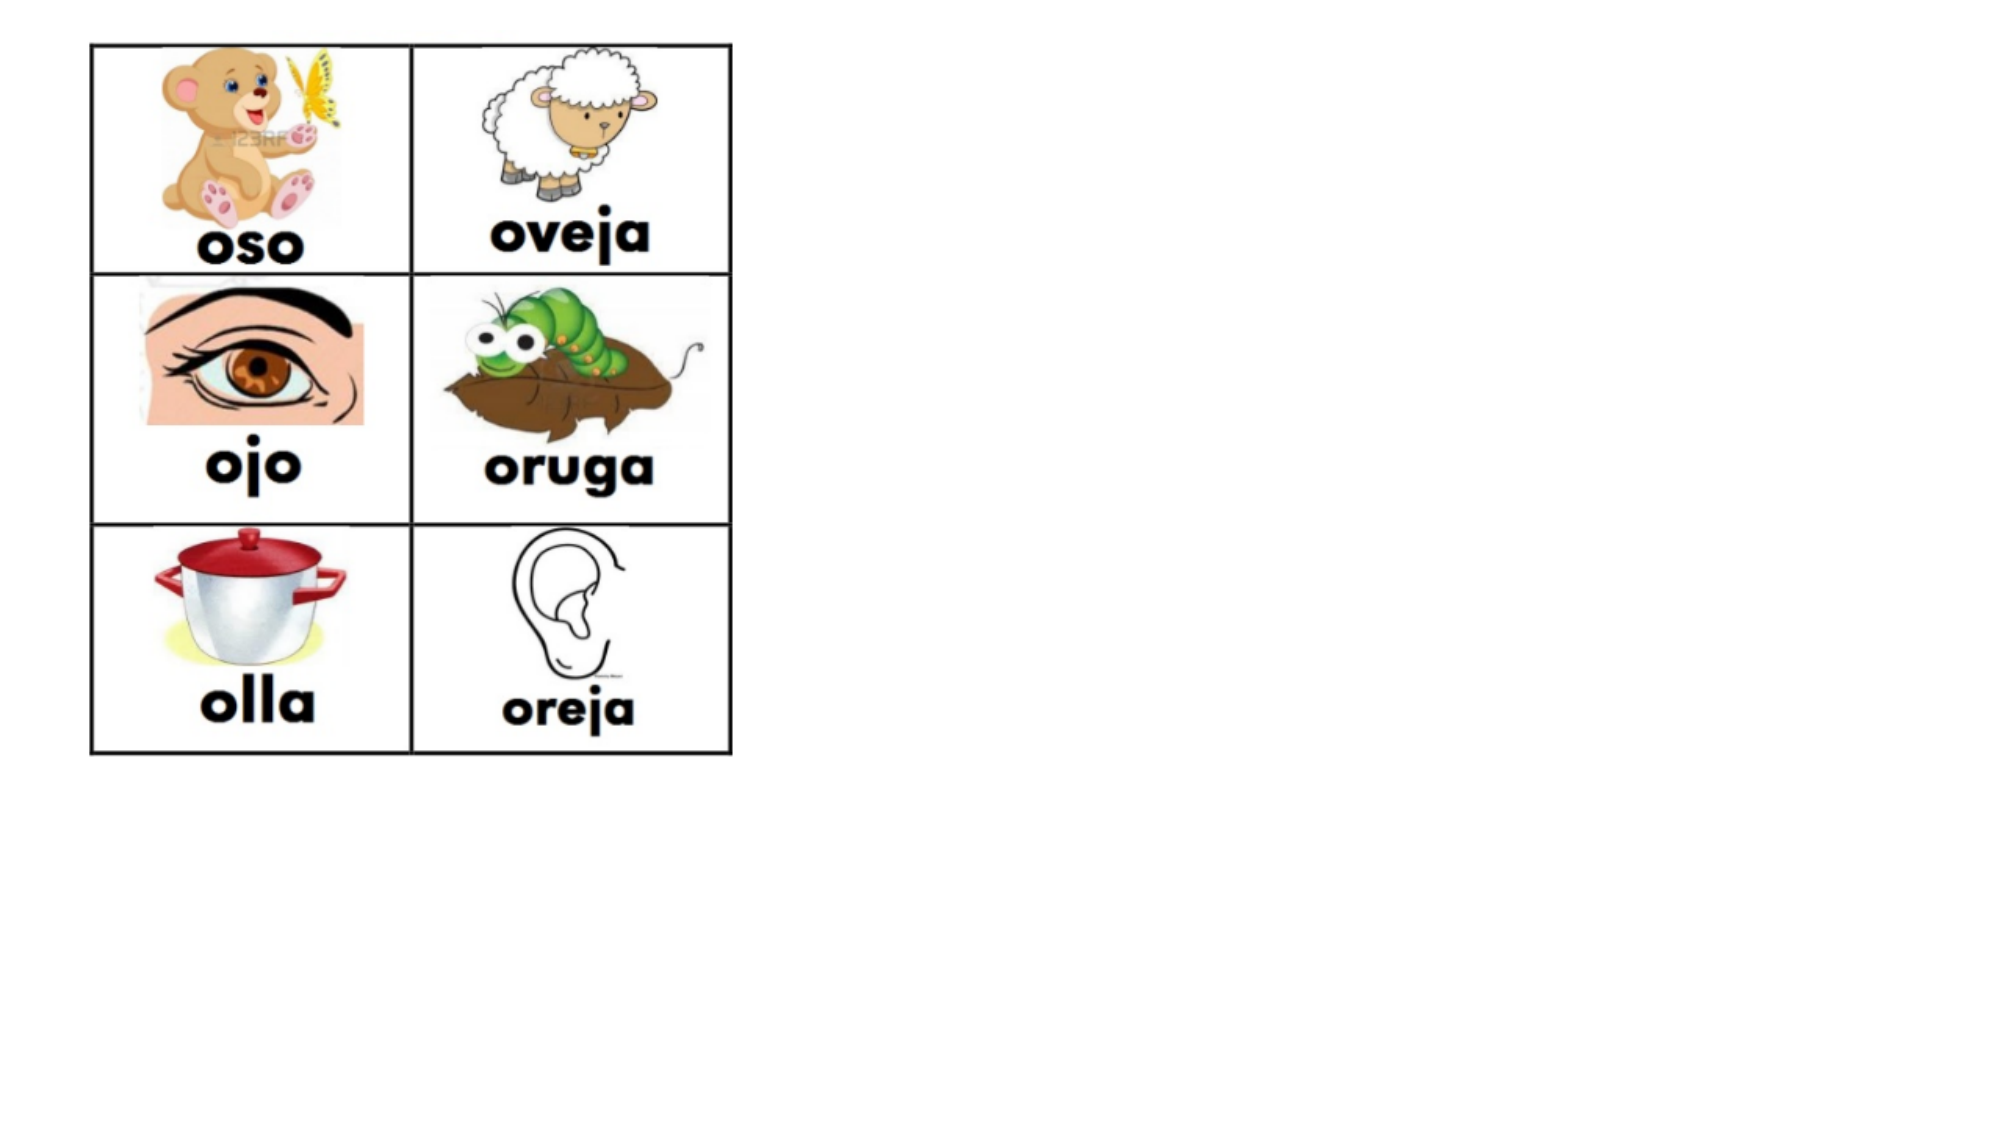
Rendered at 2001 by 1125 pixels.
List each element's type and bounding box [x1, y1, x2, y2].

picture [63, 30, 750, 782]
